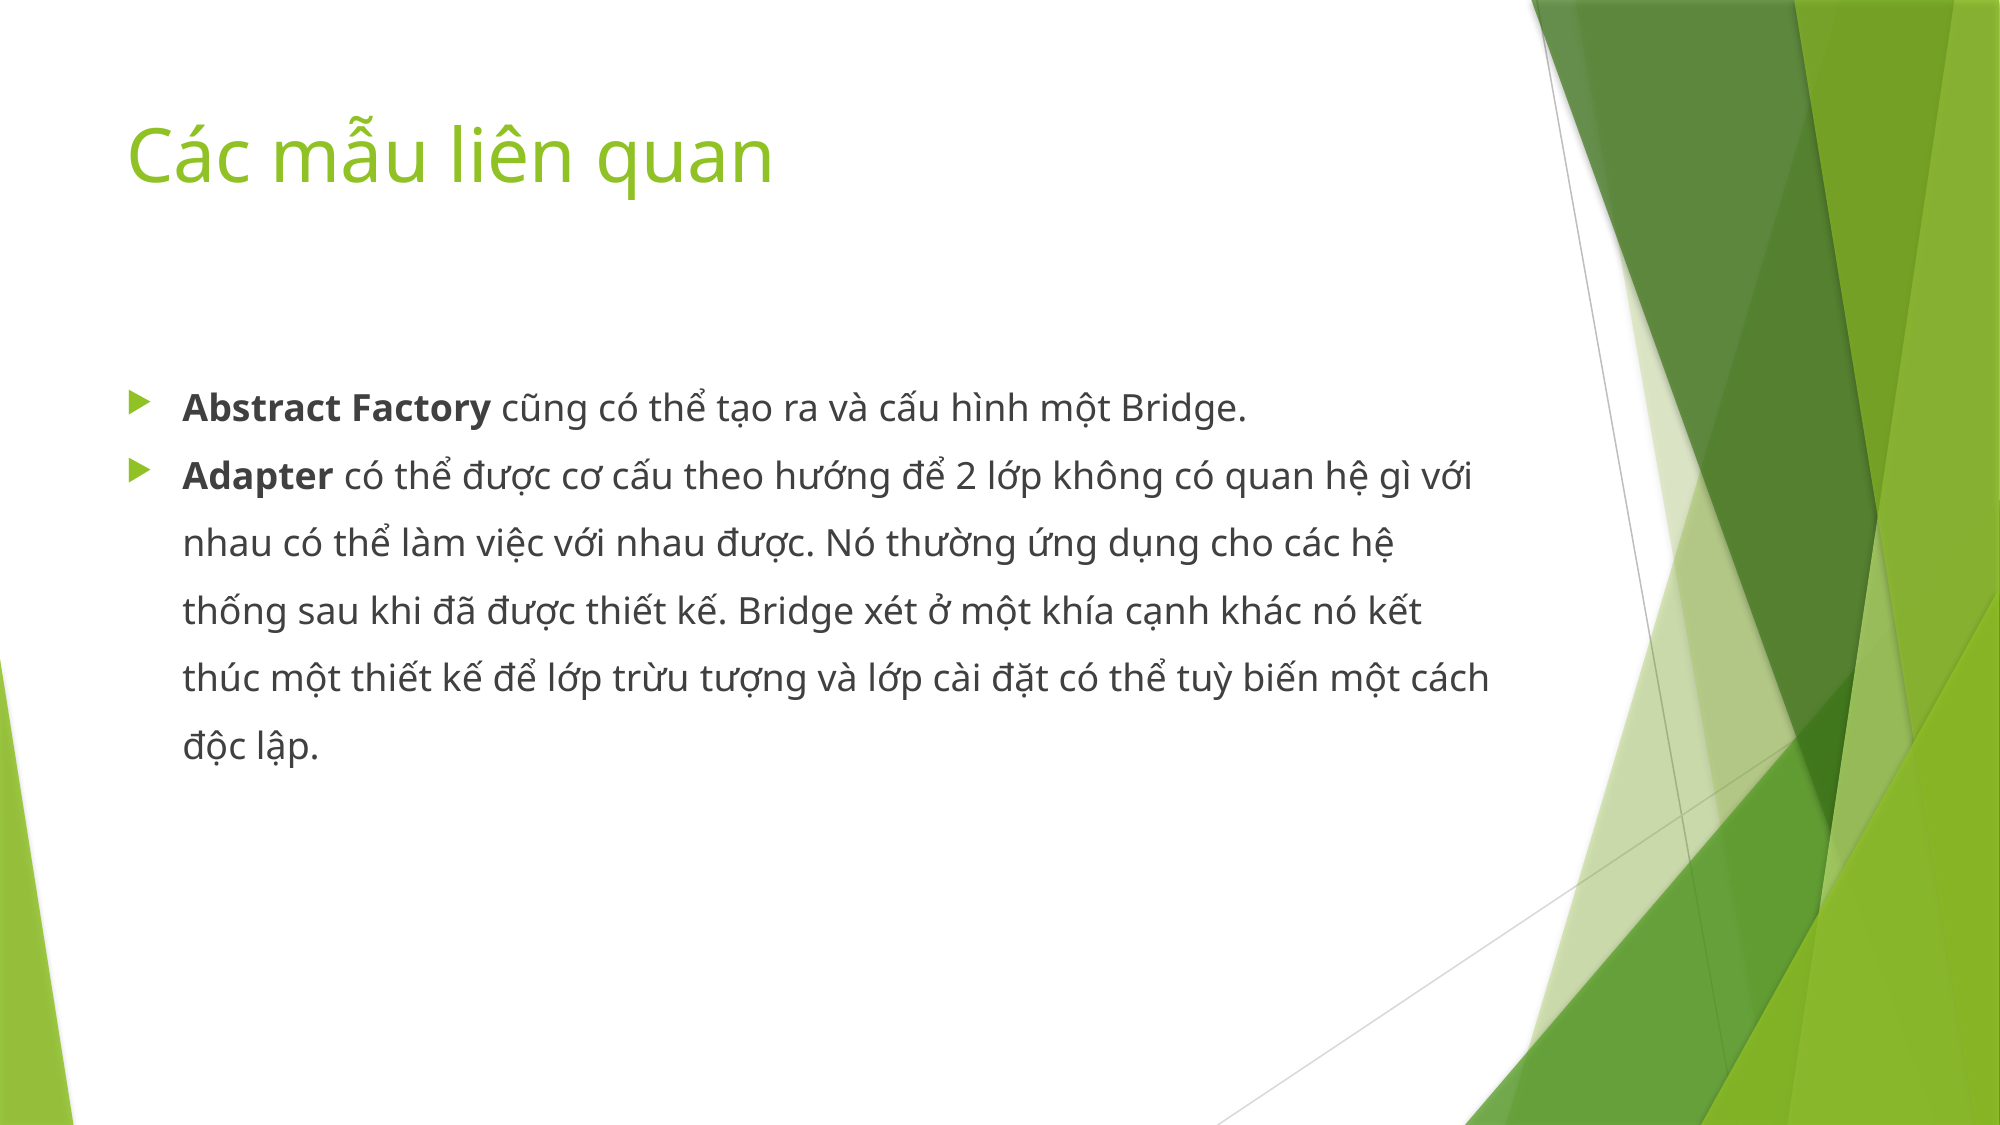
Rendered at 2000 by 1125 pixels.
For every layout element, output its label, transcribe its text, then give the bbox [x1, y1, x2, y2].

list Abstract Factory cũng có thể tạo ra và cấu hình một Bridge. Adapter có thể được cơ cấu theo hướng để 2 lớp không có quan hệ gì với nhau có thể làm việc với nhau được. Nó thường ứng dụng cho các hệ thống sau khi đã được thiết kế. Bridge xét ở một khía cạnh khác nó kết thúc một thiết kế để lớp trừu tượng và lớp cài đặt có thể tuỳ biến một cách độc lập. [111, 354, 1521, 992]
title Các mẫu liên quan [111, 99, 1521, 317]
